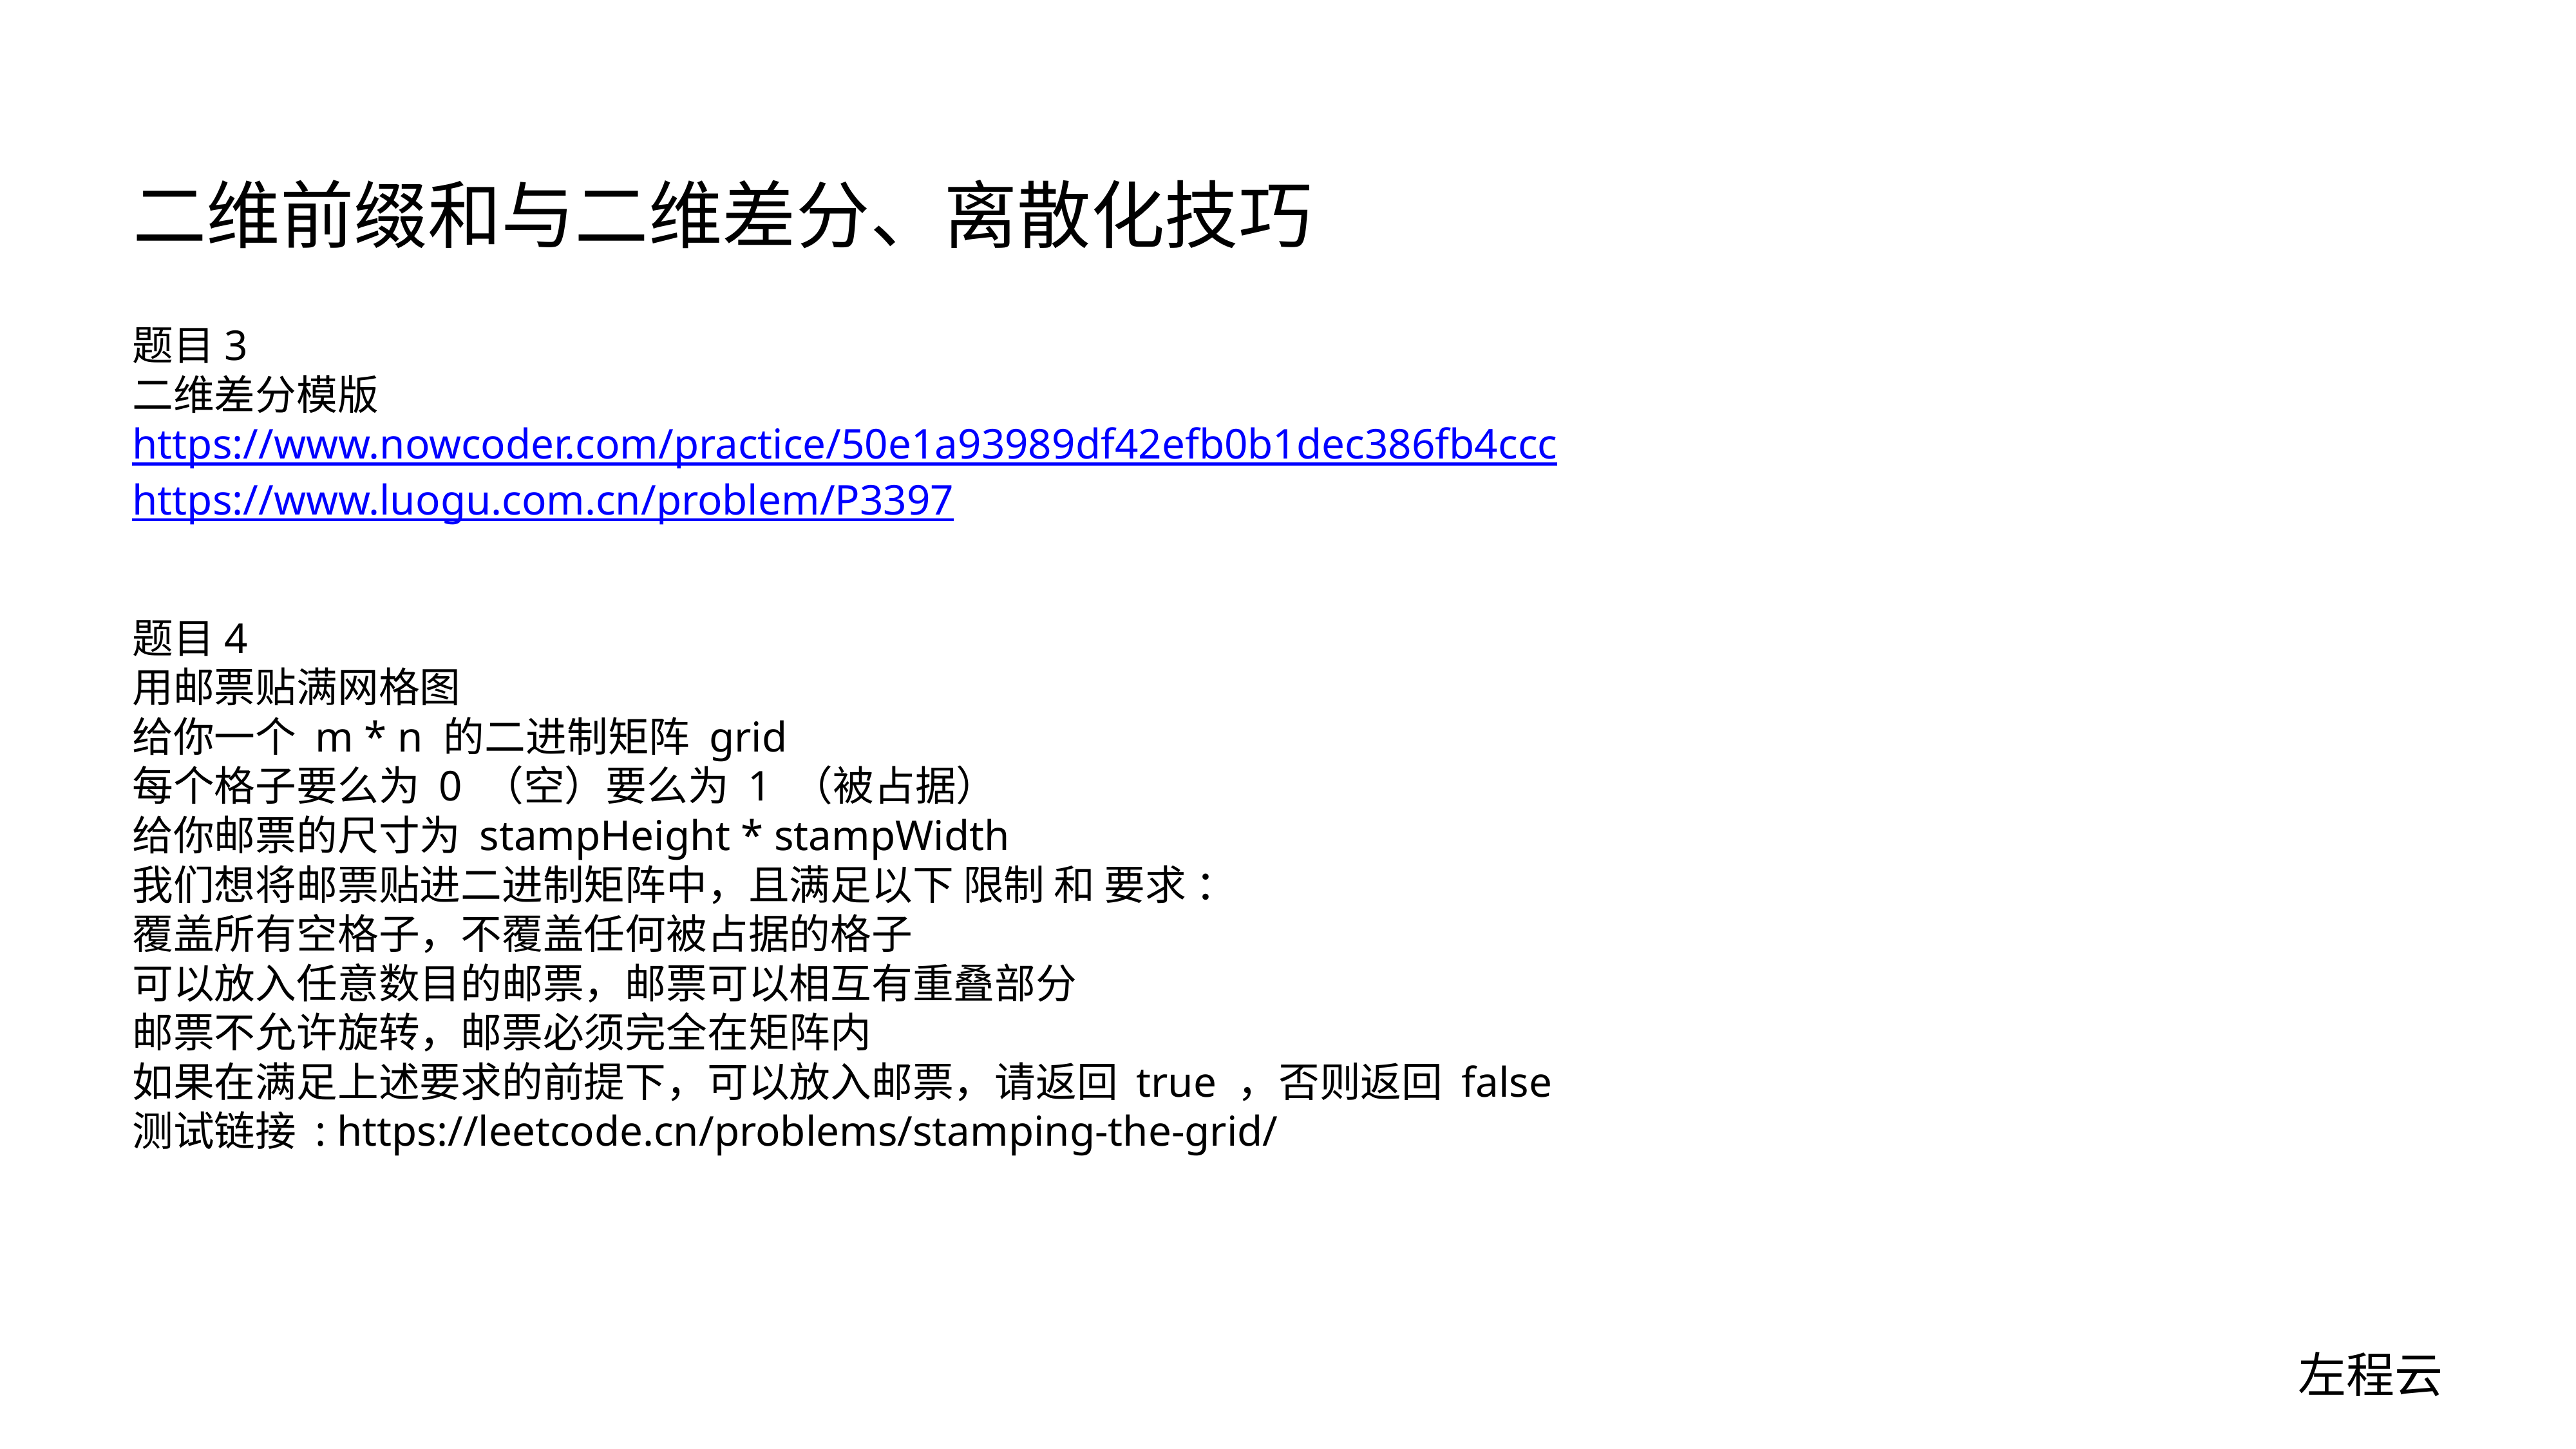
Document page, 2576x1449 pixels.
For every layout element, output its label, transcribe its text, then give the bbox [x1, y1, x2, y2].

text_box 题目3 二维差分模版 https://www.nowcoder.com/practice/50e1a93989df42efb0b1dec386fb4ccc https://www.luogu.com.cn/problem/P3397 题目4 用邮票贴满网格图 给你一个 m * n 的二进制矩阵 grid 每个格子要么为 0 （空）要么为 1 （被占据） 给你邮票的尺寸为 stampHeight * stampWidth 我们想将邮票贴进二进制矩阵中，且满足以下 限制 和 要求 ： 覆盖所有空格子，不覆盖任何被占据的格子 可以放入任意数目的邮票，邮票可以相互有重叠部分 邮票不允许旋转，邮票必须完全在矩阵内 如果在满足上述要求的前提下，可以放入邮票，请返回 true ，否则返回 false 测试链接 : https://leetcode.cn/problems/stamping-the-grid/ [127, 314, 2067, 1304]
text_box 左程云 [127, 1339, 2449, 1408]
title 二维前缀和与二维差分、离散化技巧 [127, 48, 2449, 263]
